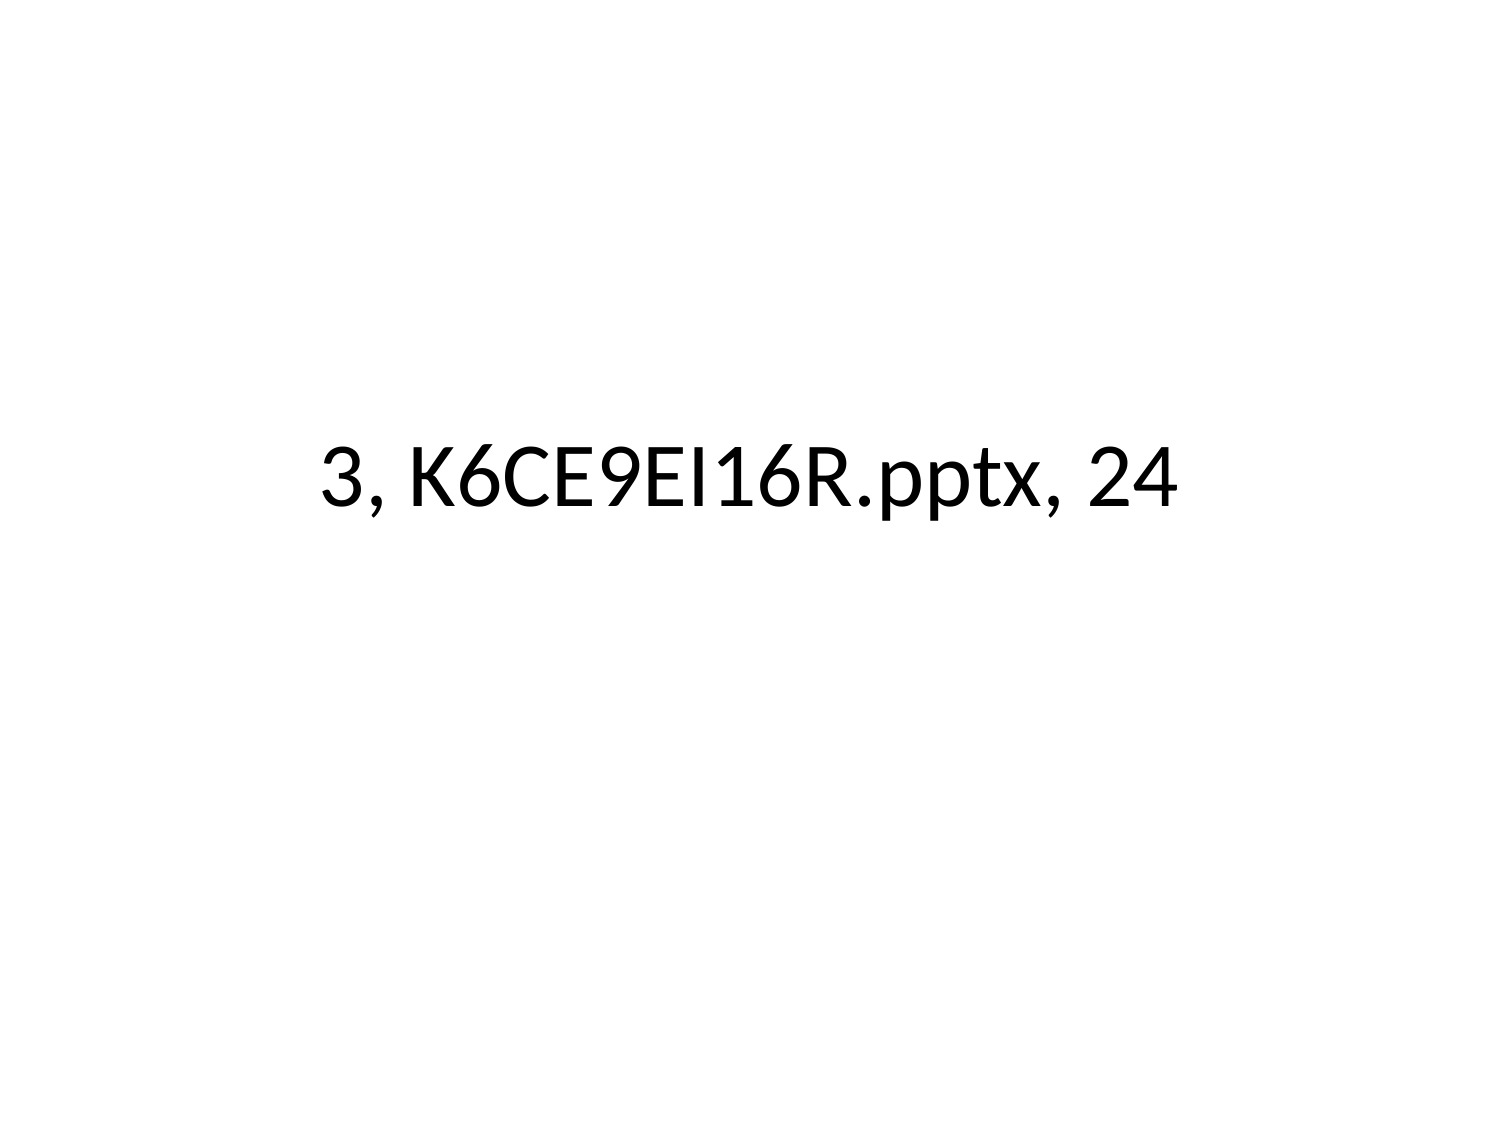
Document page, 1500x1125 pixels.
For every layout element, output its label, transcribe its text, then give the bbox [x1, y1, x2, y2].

title 3, K6CE9EI16R.pptx, 24 [112, 349, 1388, 591]
